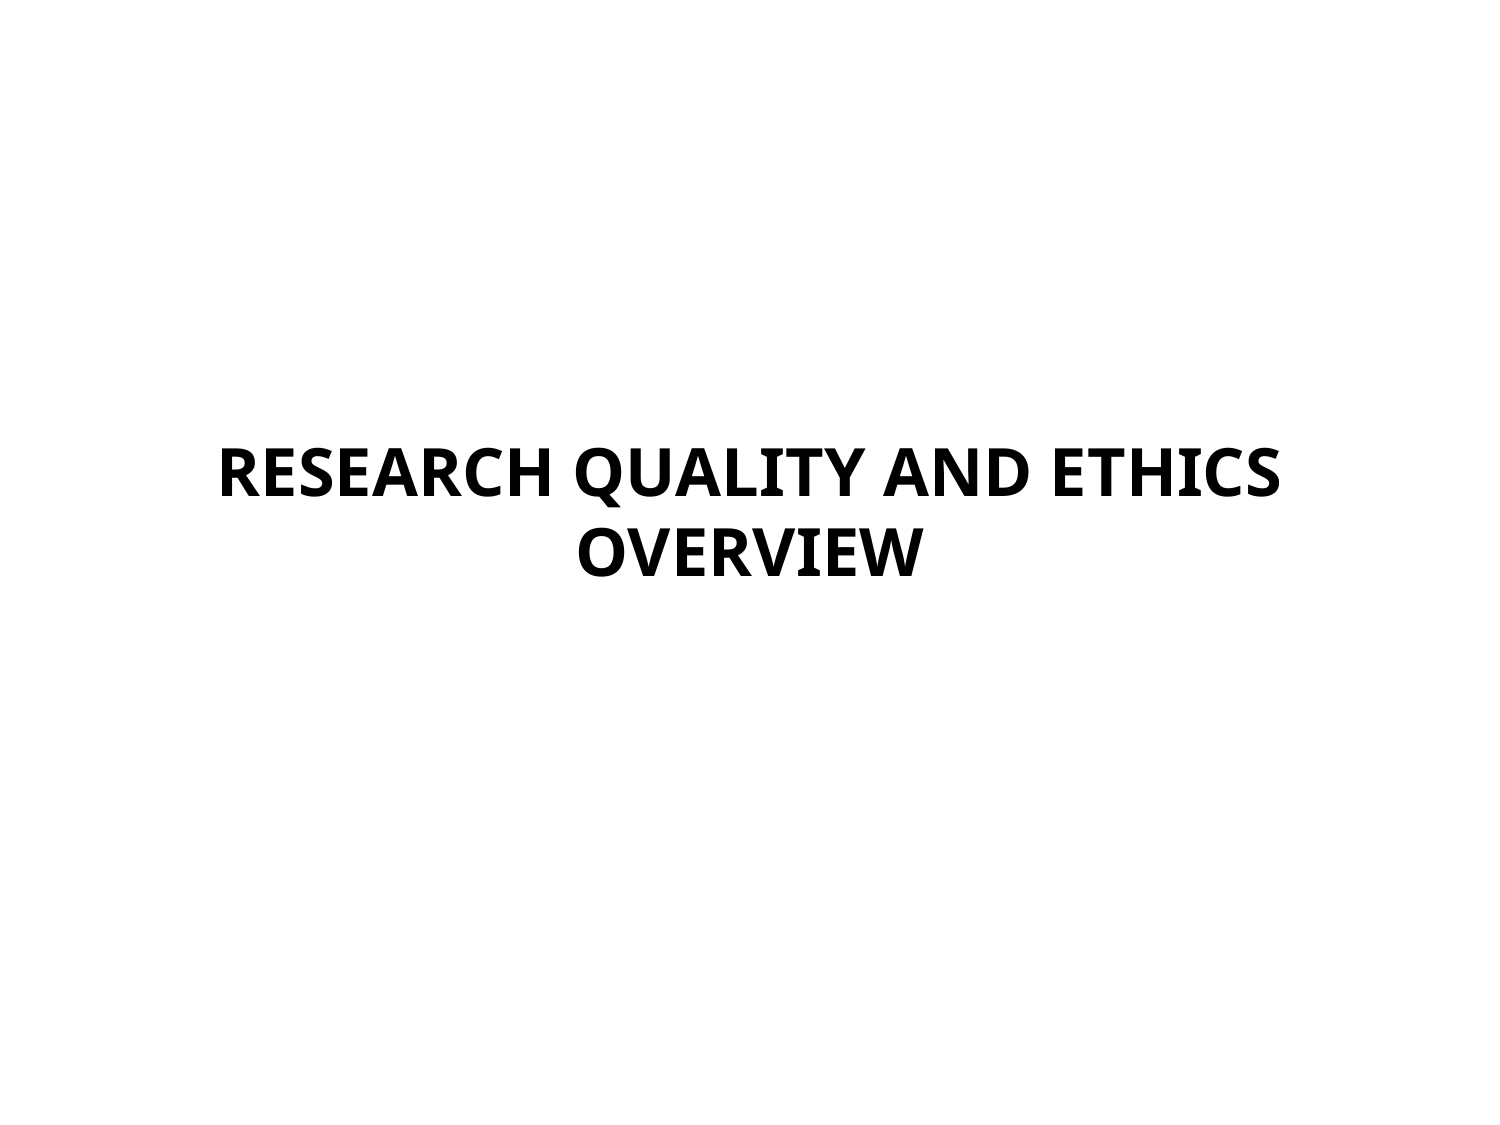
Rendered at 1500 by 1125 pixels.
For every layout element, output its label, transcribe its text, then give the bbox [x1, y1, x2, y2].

title RESEARCH QUALITY AND ETHICS OVERVIEW [112, 349, 1388, 591]
